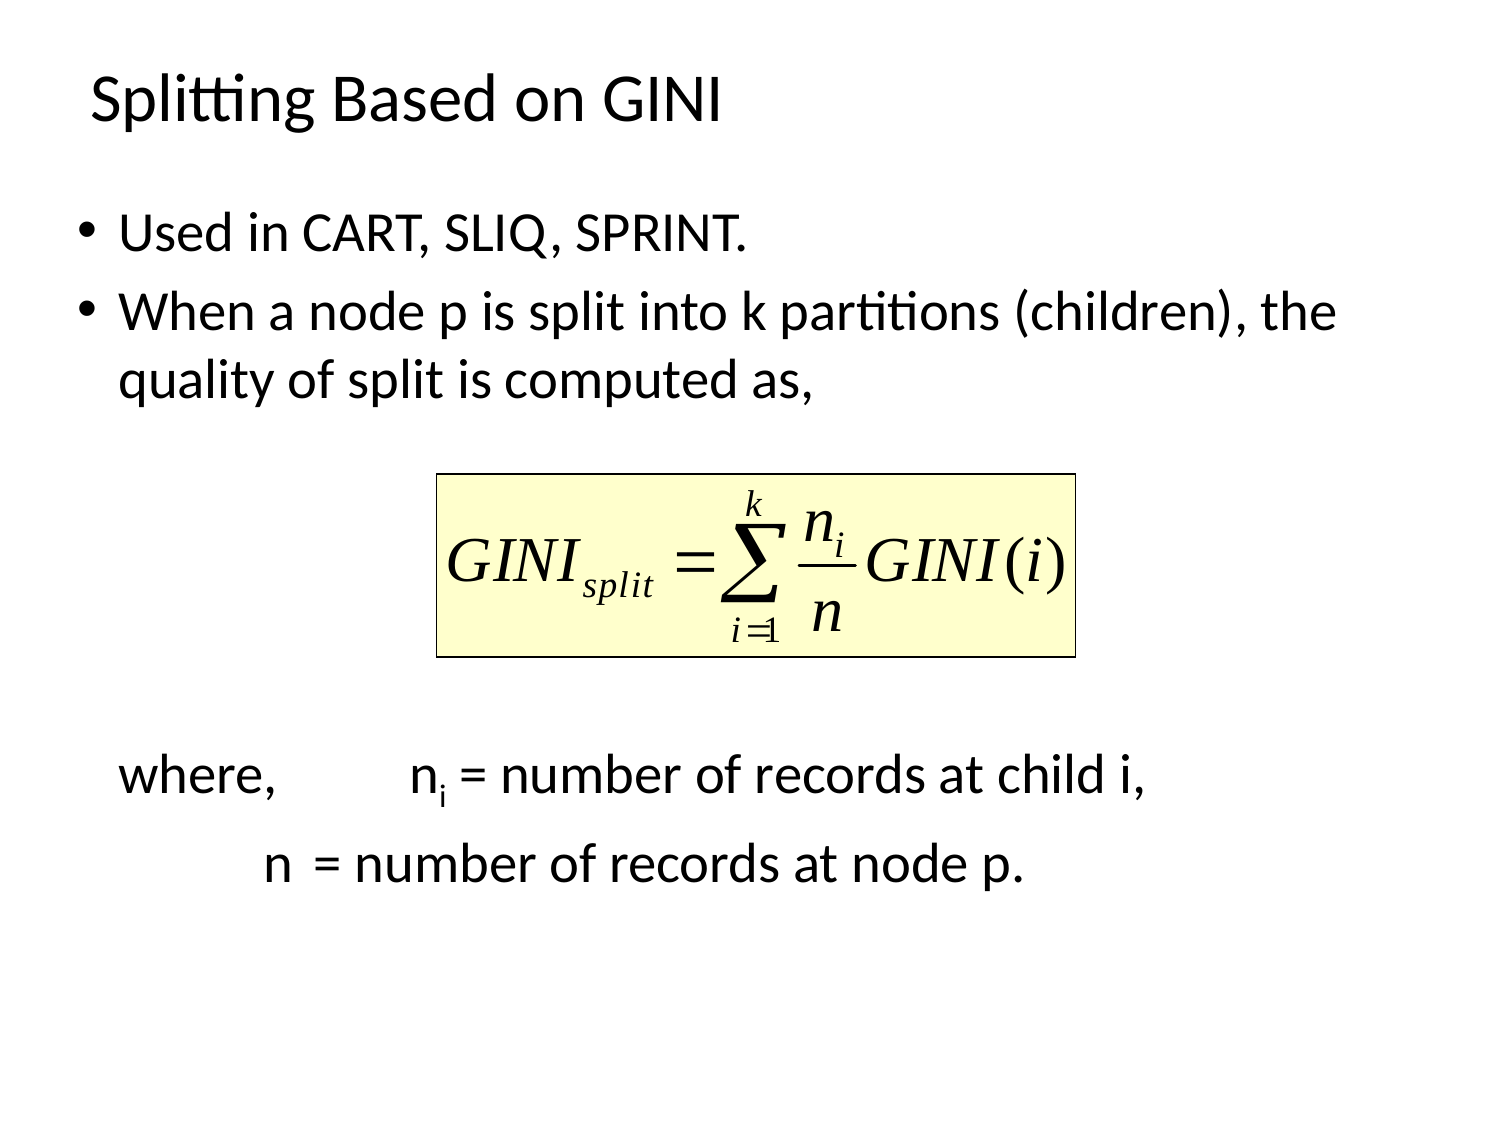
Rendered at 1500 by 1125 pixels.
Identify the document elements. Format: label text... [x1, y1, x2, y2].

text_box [437, 474, 1075, 657]
list Used in CART, SLIQ, SPRINT. When a node p is split into k partitions (children), the quality of split is computed as, where, ni = number of records at child i, n = number of records at node p. [62, 187, 1438, 916]
title Splitting Based on GINI [75, 0, 1425, 187]
